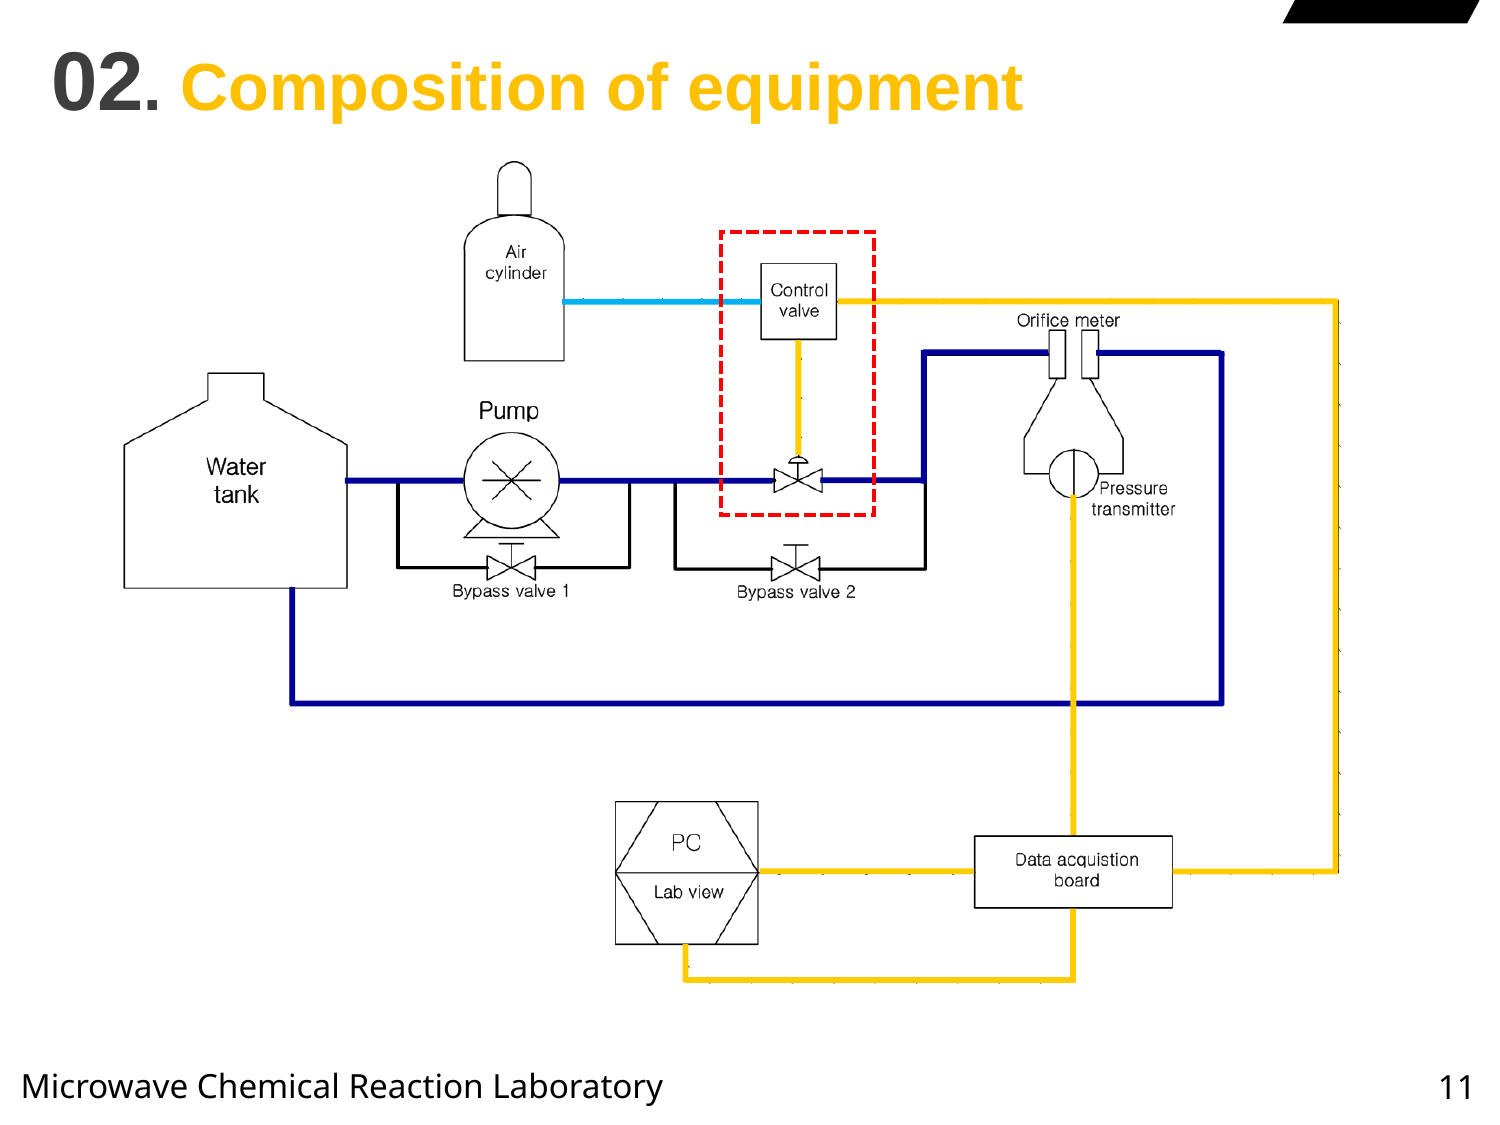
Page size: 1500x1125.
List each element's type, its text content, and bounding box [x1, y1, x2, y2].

text_box 11 [1423, 1058, 1499, 1114]
picture [123, 160, 1341, 984]
text_box [0, 0, 1500, 75]
title 02. Composition of equipment [36, 75, 1242, 137]
